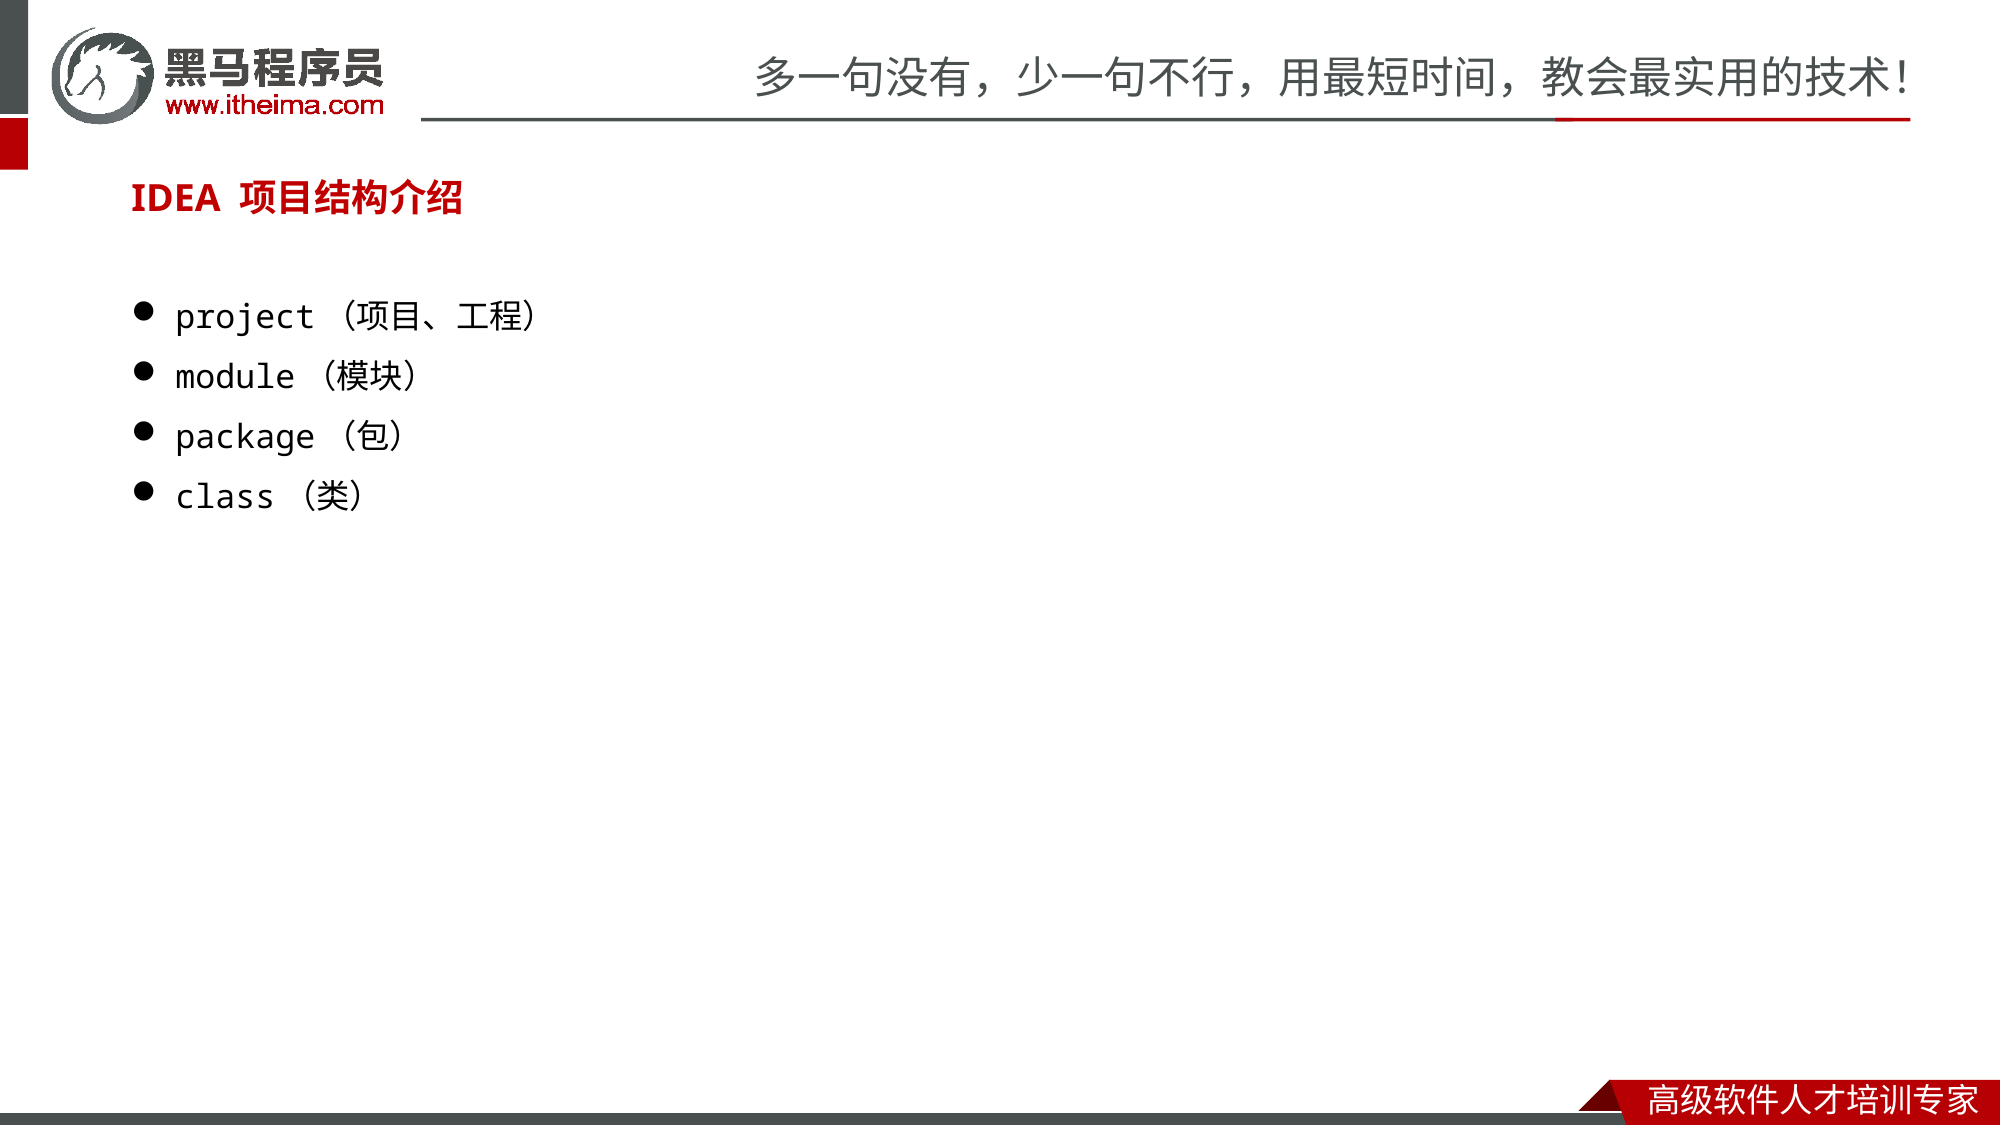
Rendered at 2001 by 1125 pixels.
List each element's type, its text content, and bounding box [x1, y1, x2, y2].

picture [50, 26, 384, 125]
list IDEA 项目结构介绍 [116, 154, 1880, 239]
text_box project（项目、工程） module（模块） package（包） class（类） [116, 268, 1345, 523]
